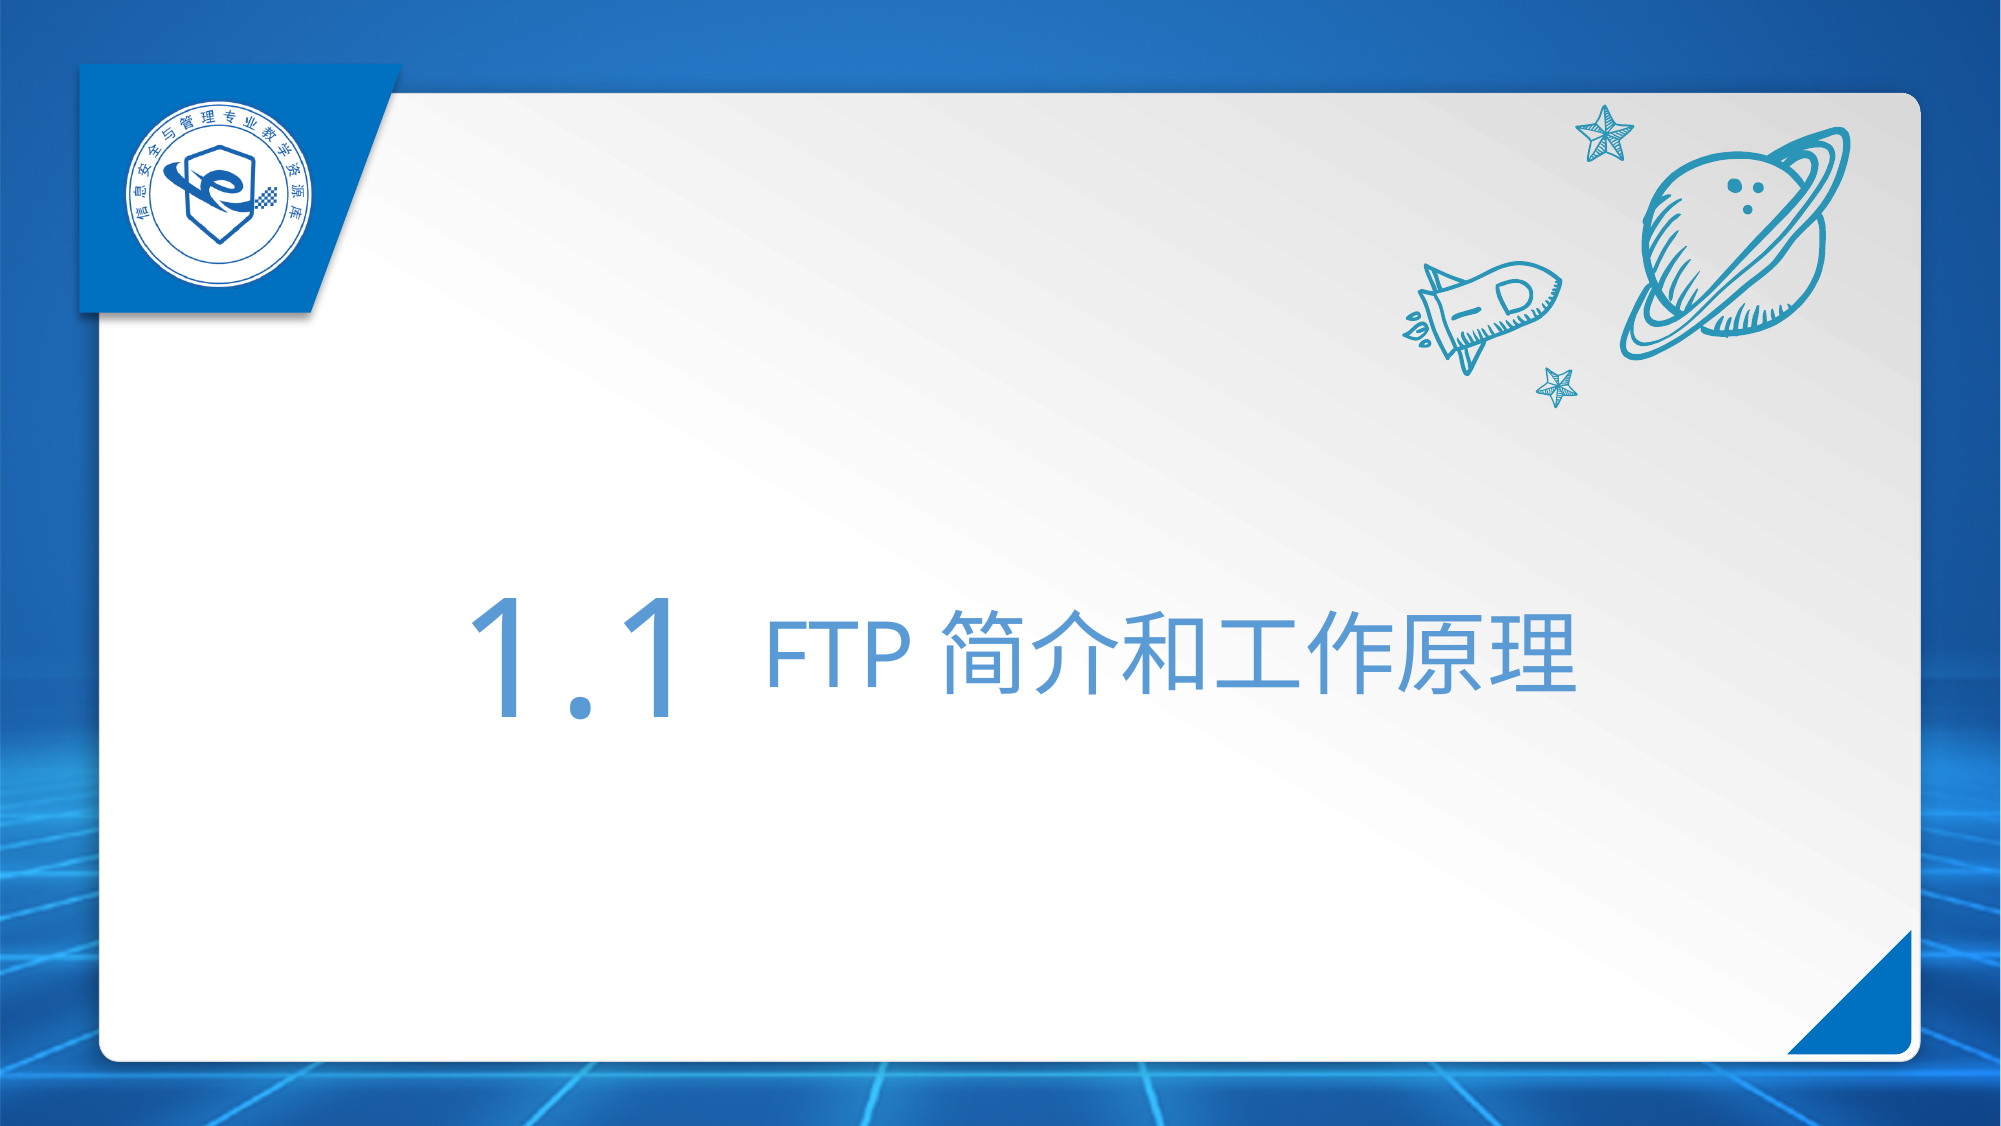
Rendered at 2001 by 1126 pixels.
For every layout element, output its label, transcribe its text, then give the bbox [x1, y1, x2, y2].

text_box FTP简介和工作原理 [761, 596, 1736, 707]
text_box [1402, 261, 1563, 377]
text_box 1.1 [401, 543, 762, 758]
text_box [1575, 104, 1635, 162]
picture [0, 0, 2001, 1126]
text_box [1619, 126, 1851, 361]
text_box [1535, 367, 1578, 409]
